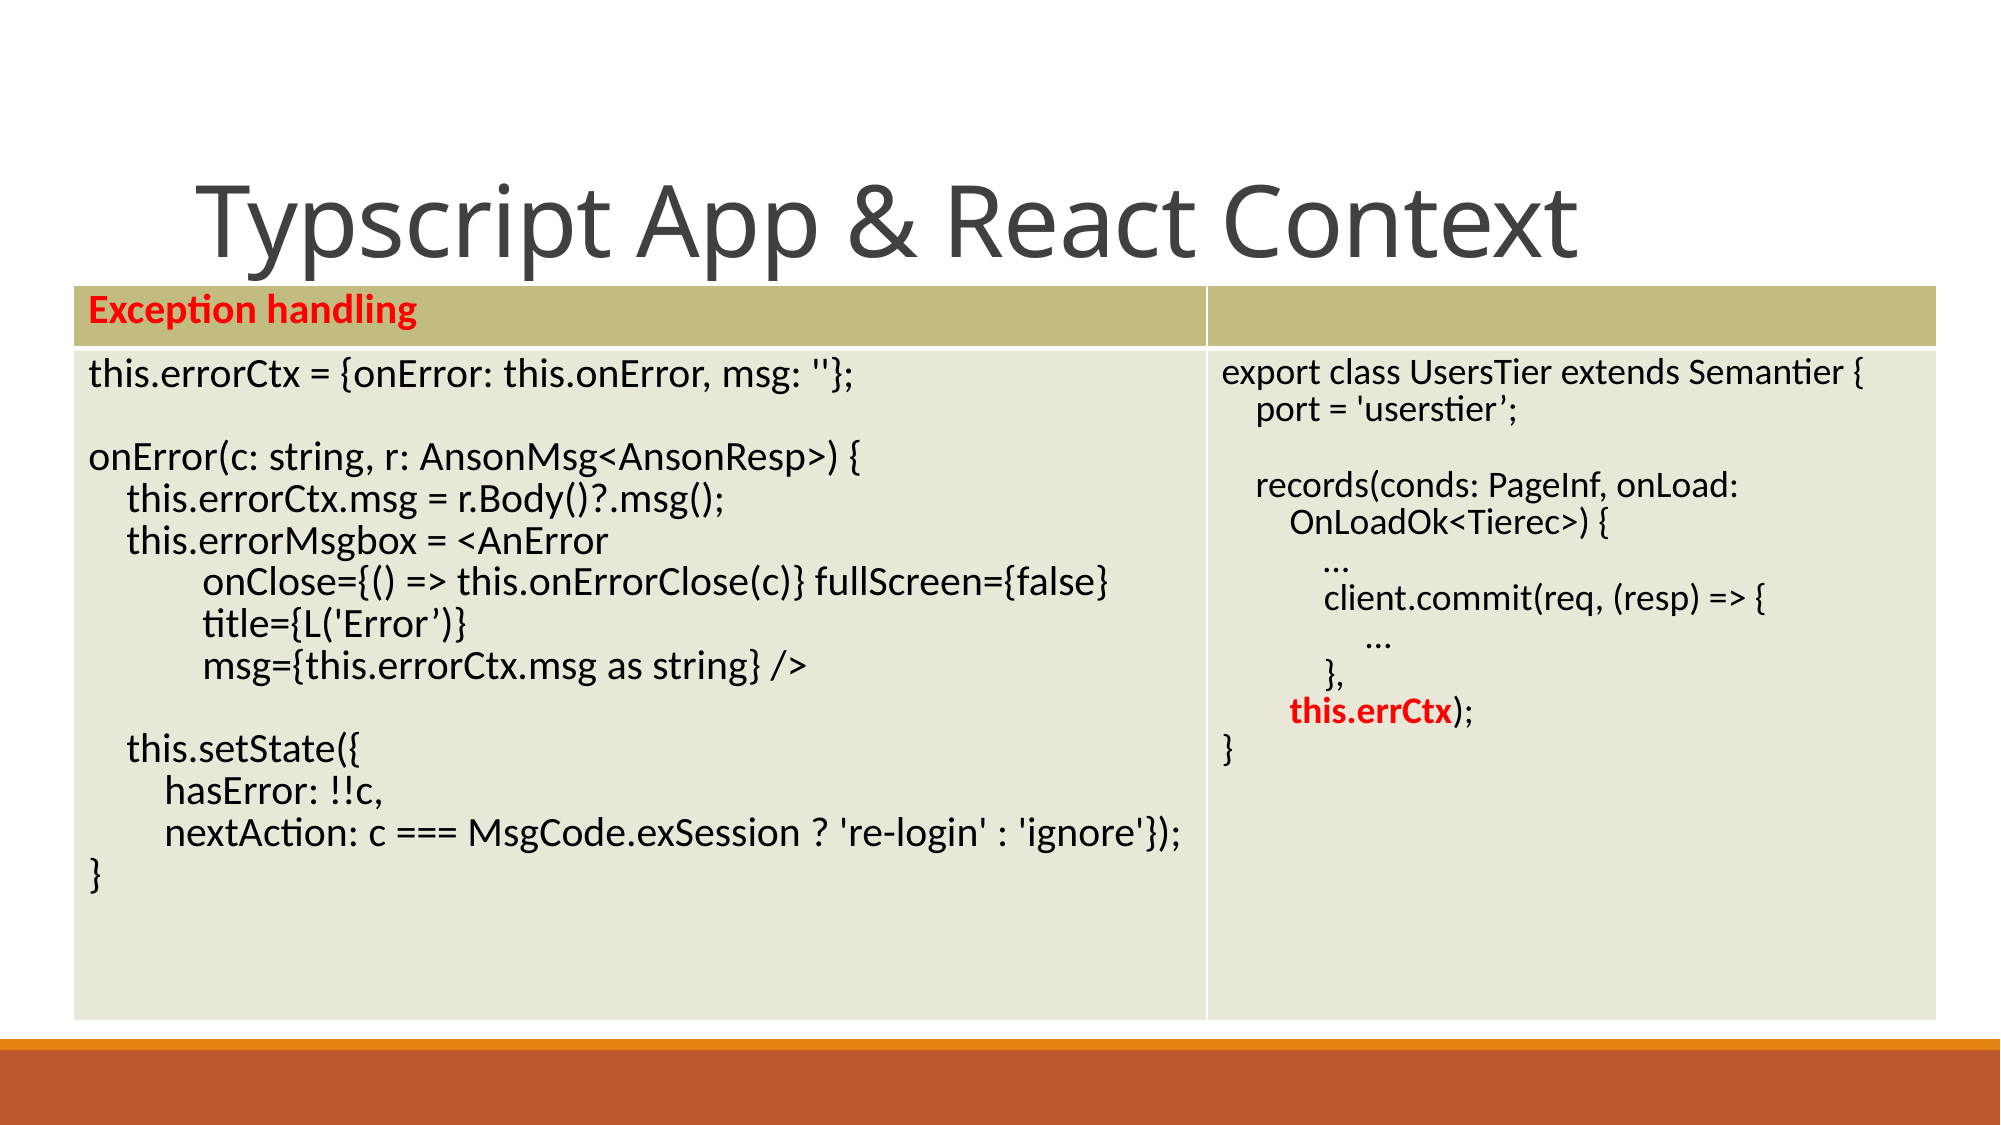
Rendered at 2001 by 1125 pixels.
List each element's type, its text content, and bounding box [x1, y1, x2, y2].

table_cell export class UsersTier extends Semantier { port = 'userstier’; records(conds: PageInf, onLoad: OnLoadOk<Tierec>) { … client.commit(req, (resp) => { … }, this.errCtx); } [1208, 351, 1936, 1020]
table_header [1208, 286, 1936, 346]
table_cell this.errorCtx = {onError: this.onError, msg: ''}; onError(c: string, r: AnsonMsg<AnsonResp>) { this.errorCtx.msg = r.Body()?.msg(); this.errorMsgbox = <AnError onClose={() => this.onErrorClose(c)} fullScreen={false} title={L('Error’)} msg={this.errorCtx.msg as string} /> this.setState({ hasError: !!c, nextAction: c === MsgCode.exSession ? 're-login' : 'ignore'}); } [74, 351, 1206, 1020]
title Typscript App & React Context [180, 47, 1830, 284]
table_header Exception handling [74, 286, 1206, 346]
